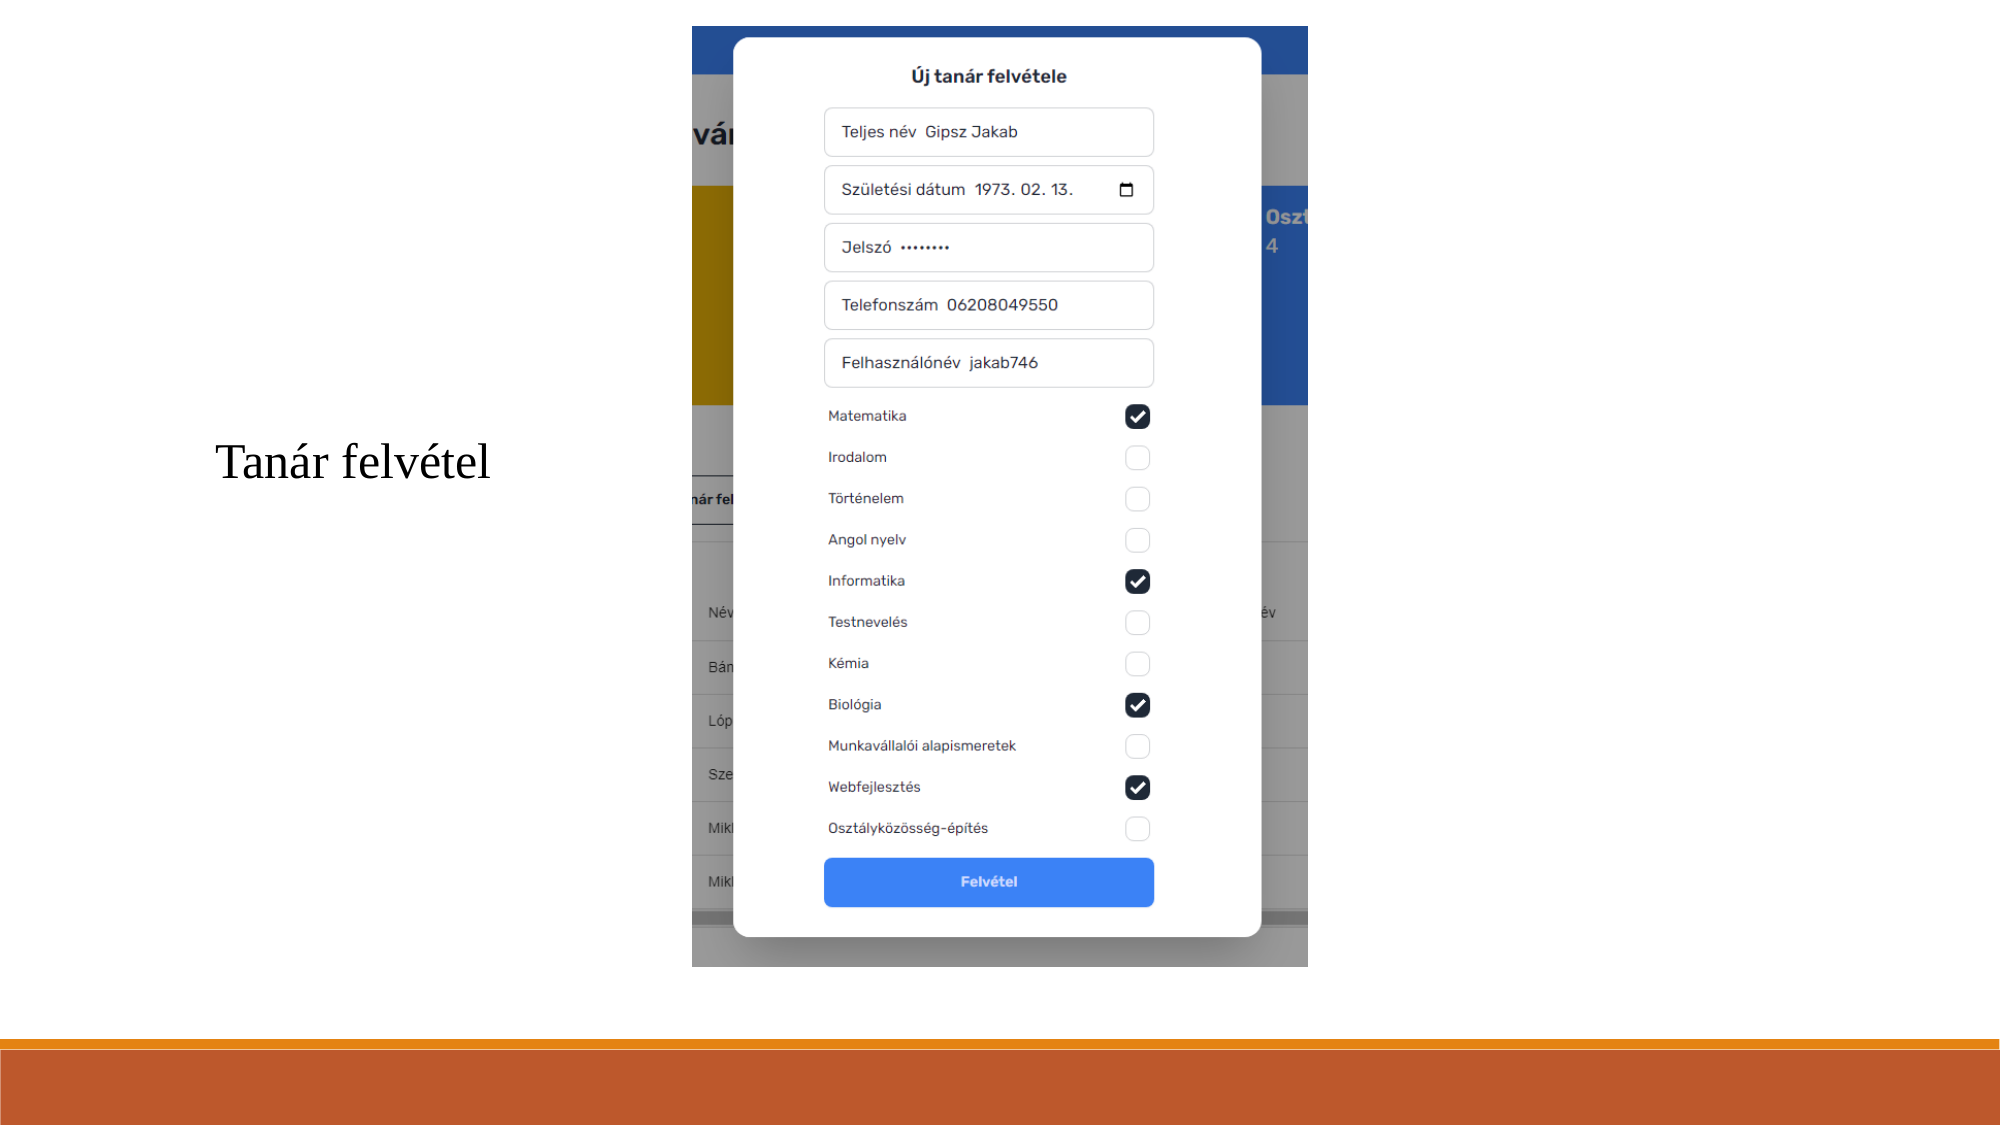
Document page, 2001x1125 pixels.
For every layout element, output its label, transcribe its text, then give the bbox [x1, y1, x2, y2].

text_box Tanár felvétel [200, 421, 614, 496]
picture [692, 26, 1308, 968]
